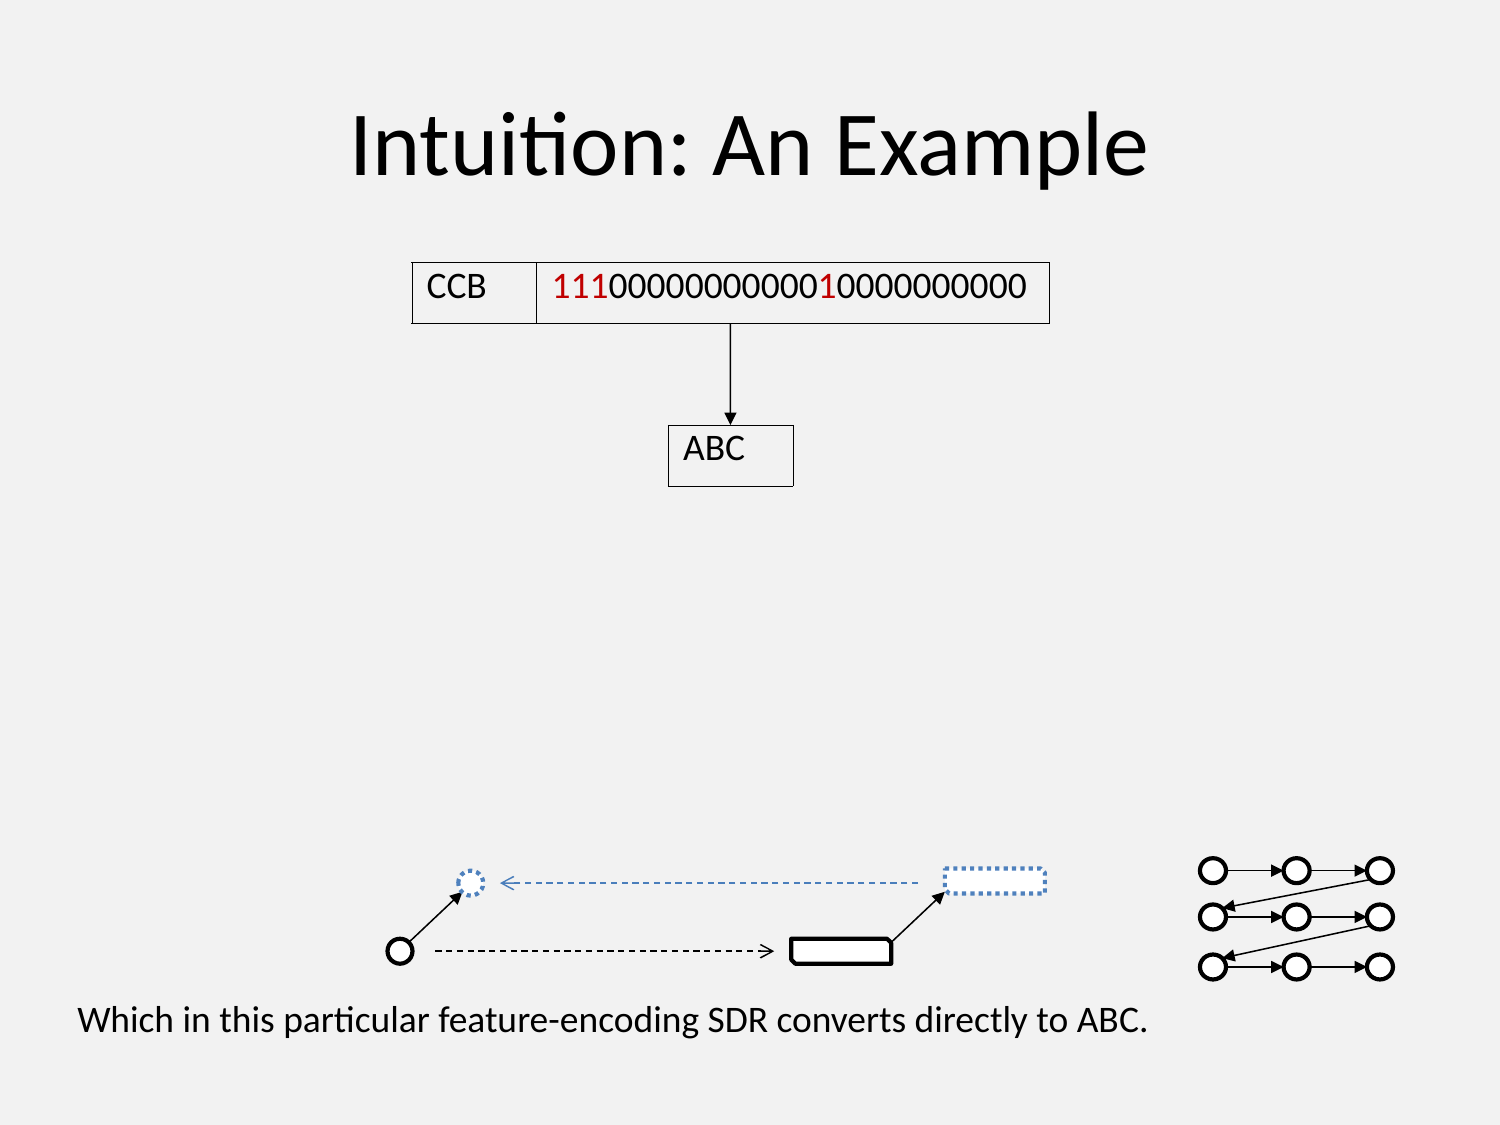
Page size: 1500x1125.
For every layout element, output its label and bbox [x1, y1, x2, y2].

title [75, 45, 1425, 233]
text_box [1197, 856, 1396, 982]
text_box [62, 987, 1438, 1048]
table_header [537, 263, 1049, 323]
table_header [669, 426, 793, 486]
text_box [789, 866, 1047, 966]
table_header [413, 263, 536, 323]
text_box [385, 868, 486, 966]
